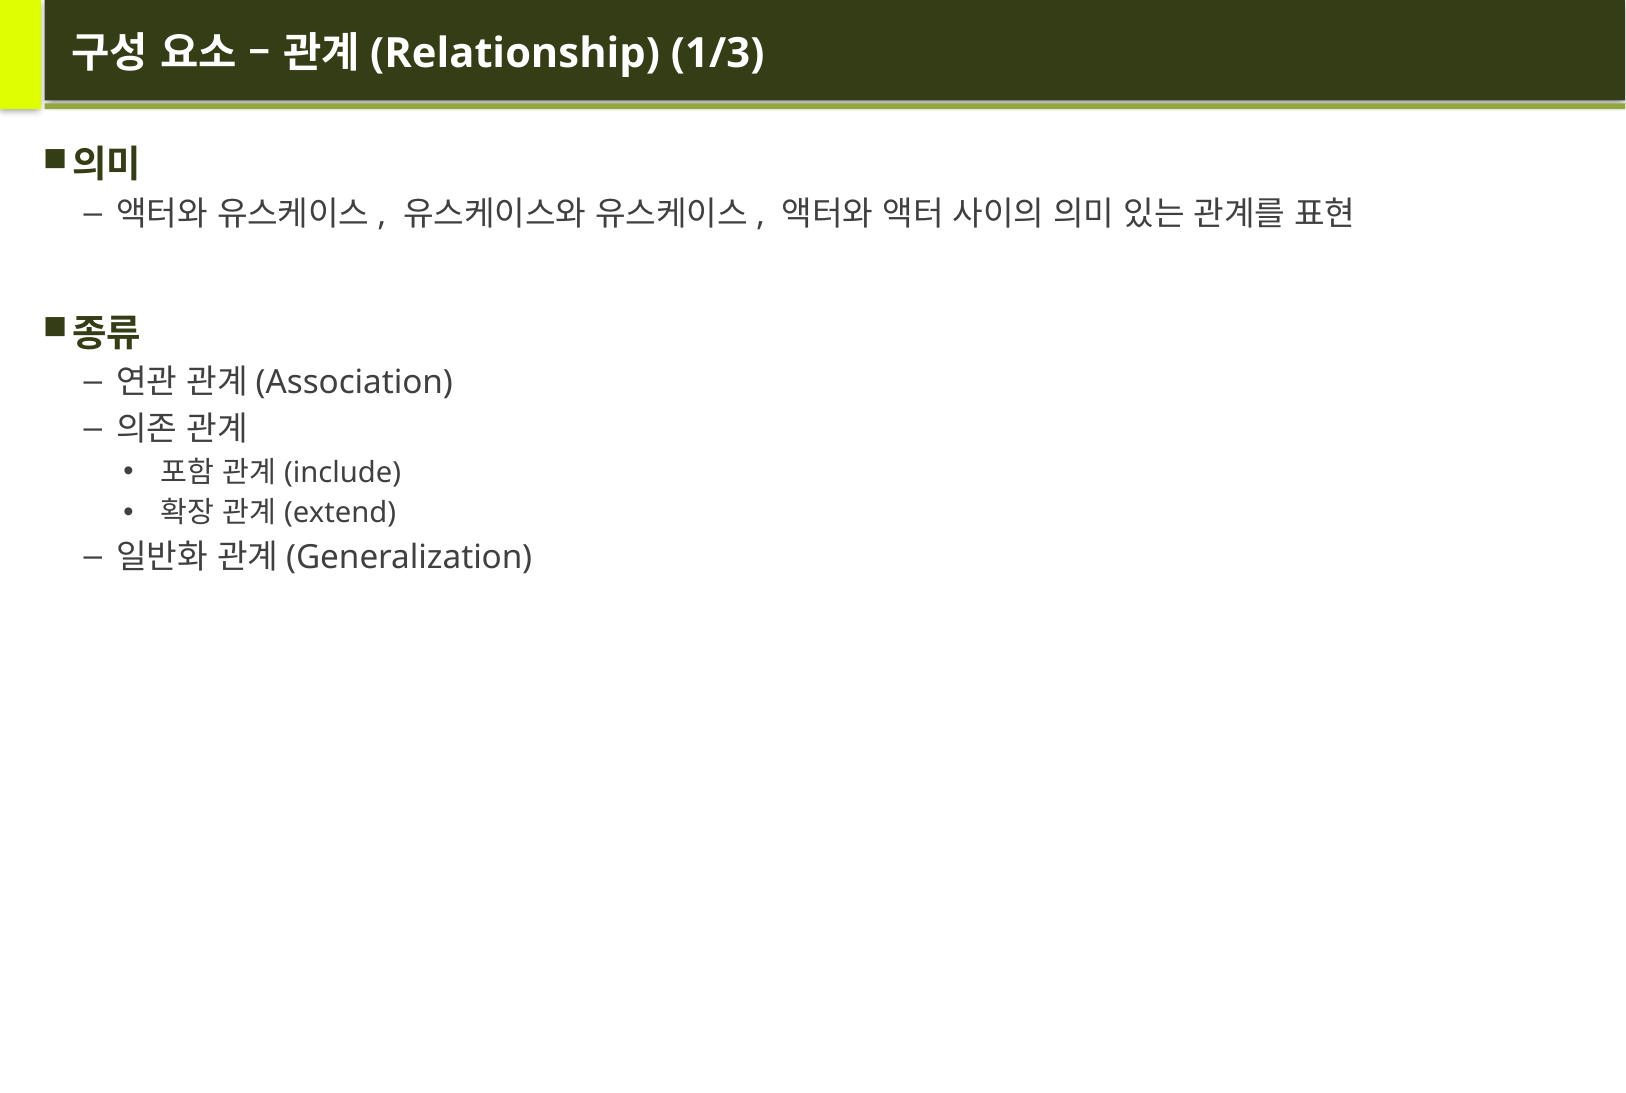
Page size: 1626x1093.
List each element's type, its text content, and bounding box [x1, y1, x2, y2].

title 구성 요소 – 관계(Relationship) (1/3) [56, 0, 1604, 103]
list 의미 액터와 유스케이스, 유스케이스와 유스케이스, 액터와 액터 사이의 의미 있는 관계를 표현 종류 연관 관계(Association) 의존 관계 포함 관계(include) 확장 관계(extend) 일반화 관계(Generalization) [27, 132, 1598, 1067]
